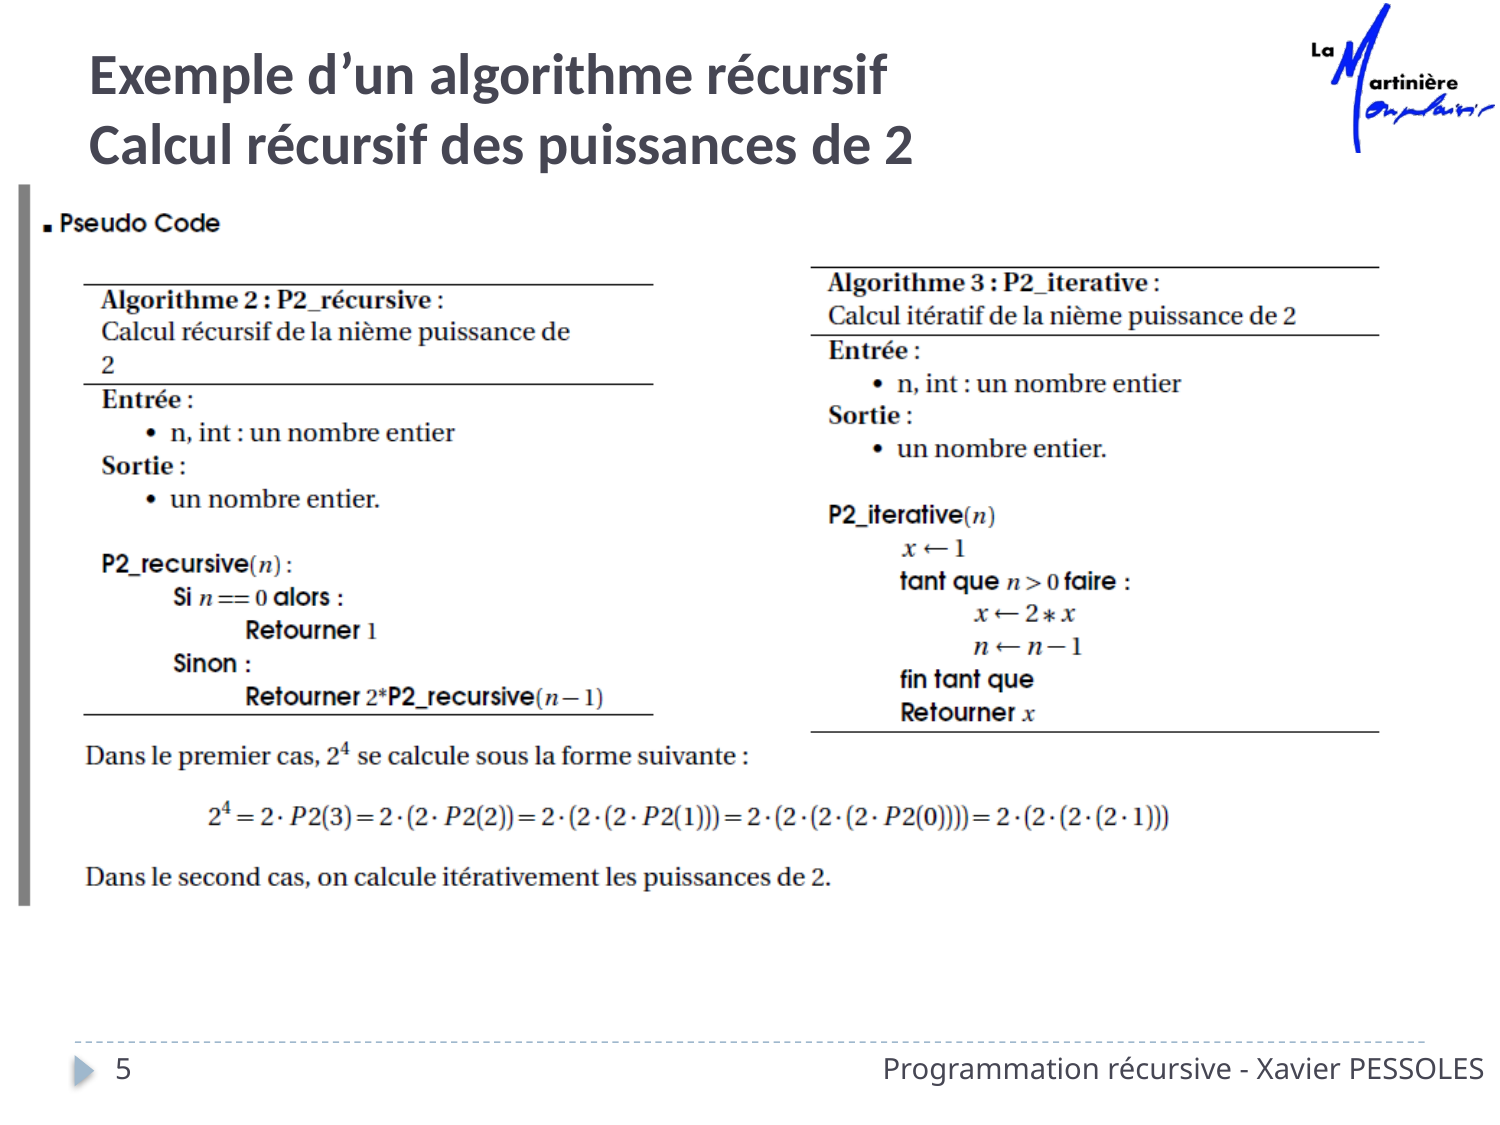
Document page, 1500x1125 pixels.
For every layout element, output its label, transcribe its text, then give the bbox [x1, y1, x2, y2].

title Exemple d’un algorithme récursif Calcul récursif des puissances de 2 [75, 24, 1223, 176]
picture [1310, 3, 1495, 153]
footer Programmation récursive - Xavier PESSOLES [426, 1042, 1500, 1103]
picture [0, 176, 1430, 923]
slide_number 5 [100, 1042, 426, 1103]
